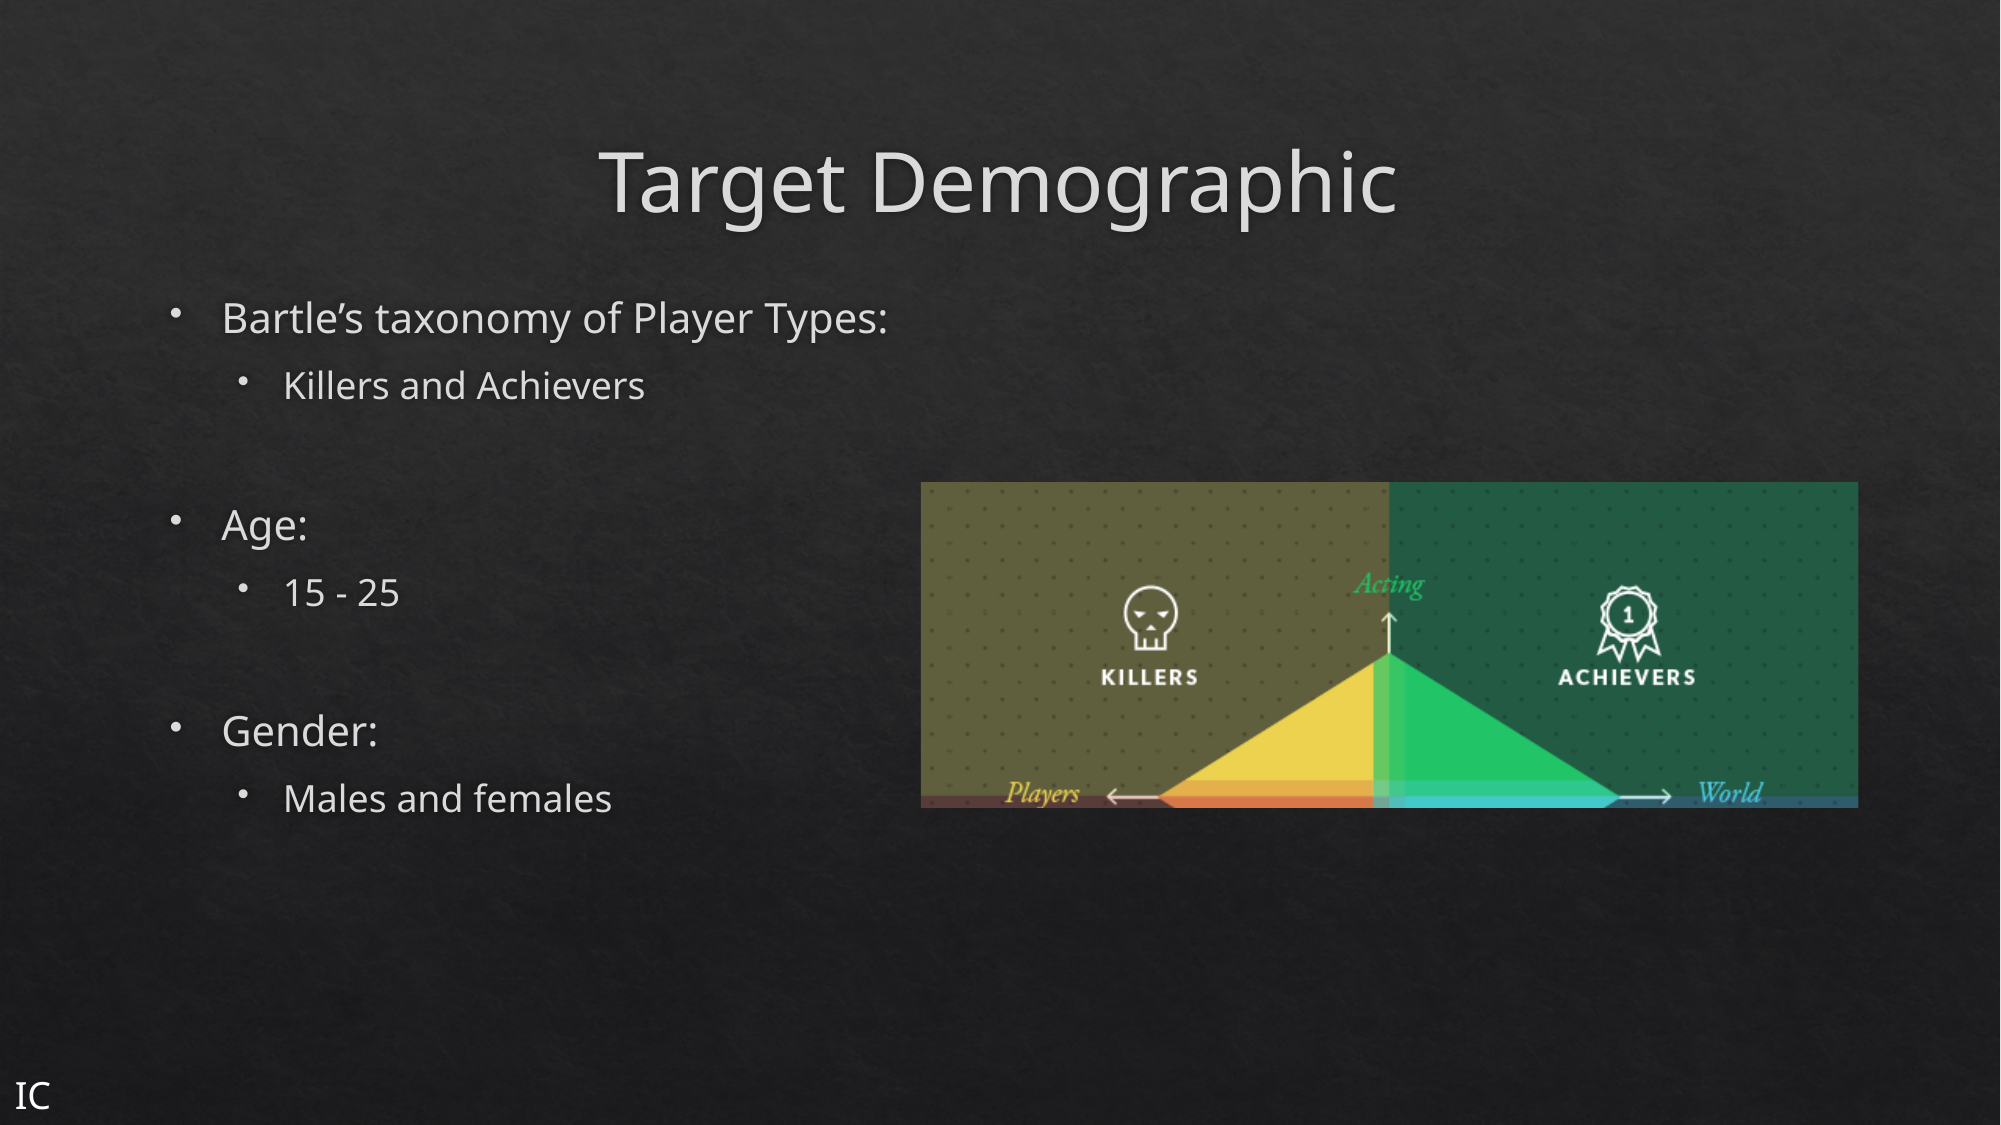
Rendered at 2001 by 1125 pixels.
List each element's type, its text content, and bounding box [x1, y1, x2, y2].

title Target Demographic [149, 99, 1849, 260]
text_box IC [0, 1064, 113, 1125]
list Bartle’s taxonomy of Player Types: Killers and Achievers Age: 15 - 25 Gender: Males and females [149, 284, 1849, 950]
picture [920, 482, 1859, 808]
